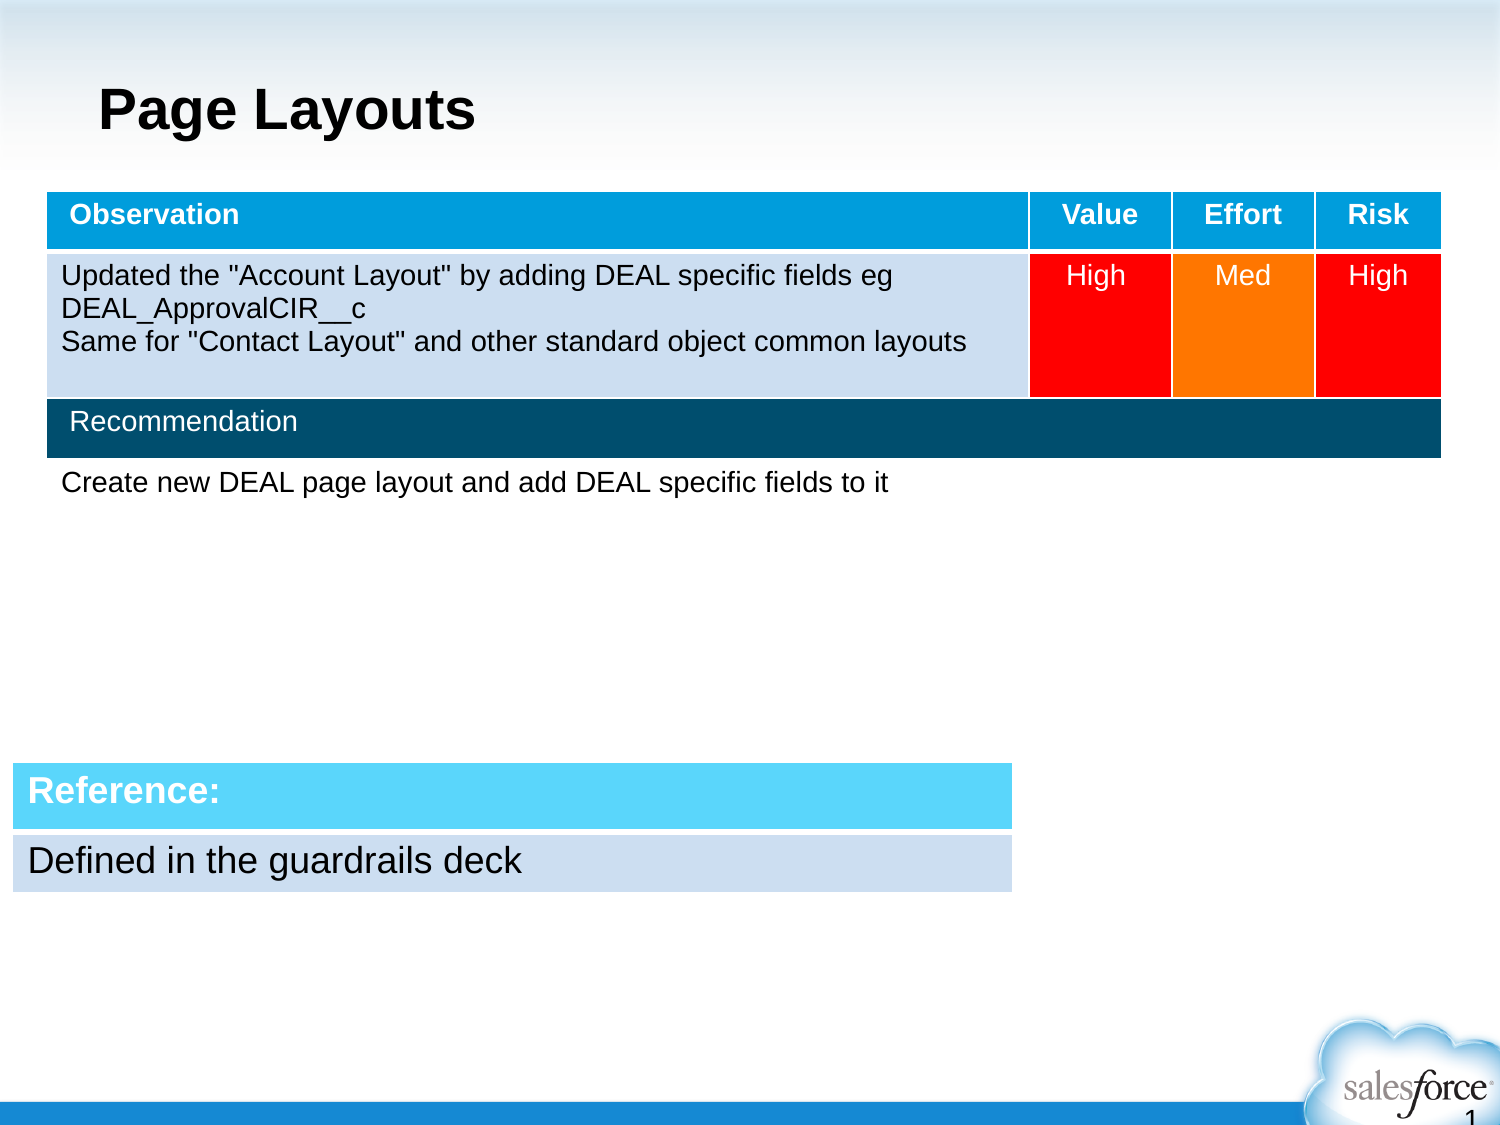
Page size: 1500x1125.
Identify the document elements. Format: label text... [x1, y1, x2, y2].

table_cell Med [1173, 254, 1314, 397]
table_header Effort [1173, 192, 1314, 249]
table_cell Create new DEAL page layout and add DEAL specific fields to it [47, 459, 1441, 604]
table_header Reference: [13, 763, 1012, 829]
table_cell Recommendation [47, 399, 1441, 458]
table_header Value [1030, 192, 1171, 249]
table_cell Updated the "Account Layout" by adding DEAL specific fields eg DEAL_ApprovalCIR__c Same for "Contact Layout" and other standard object common layouts [47, 254, 1028, 397]
table_cell Defined in the guardrails deck [13, 835, 1012, 892]
picture [1261, 976, 1500, 1125]
table_header Risk [1316, 192, 1441, 249]
title Page Layouts [83, 41, 1434, 172]
slide_number 19 [1449, 1093, 1500, 1125]
table_header Observation [47, 192, 1028, 249]
table_cell High [1030, 254, 1171, 397]
table_cell High [1316, 254, 1441, 397]
